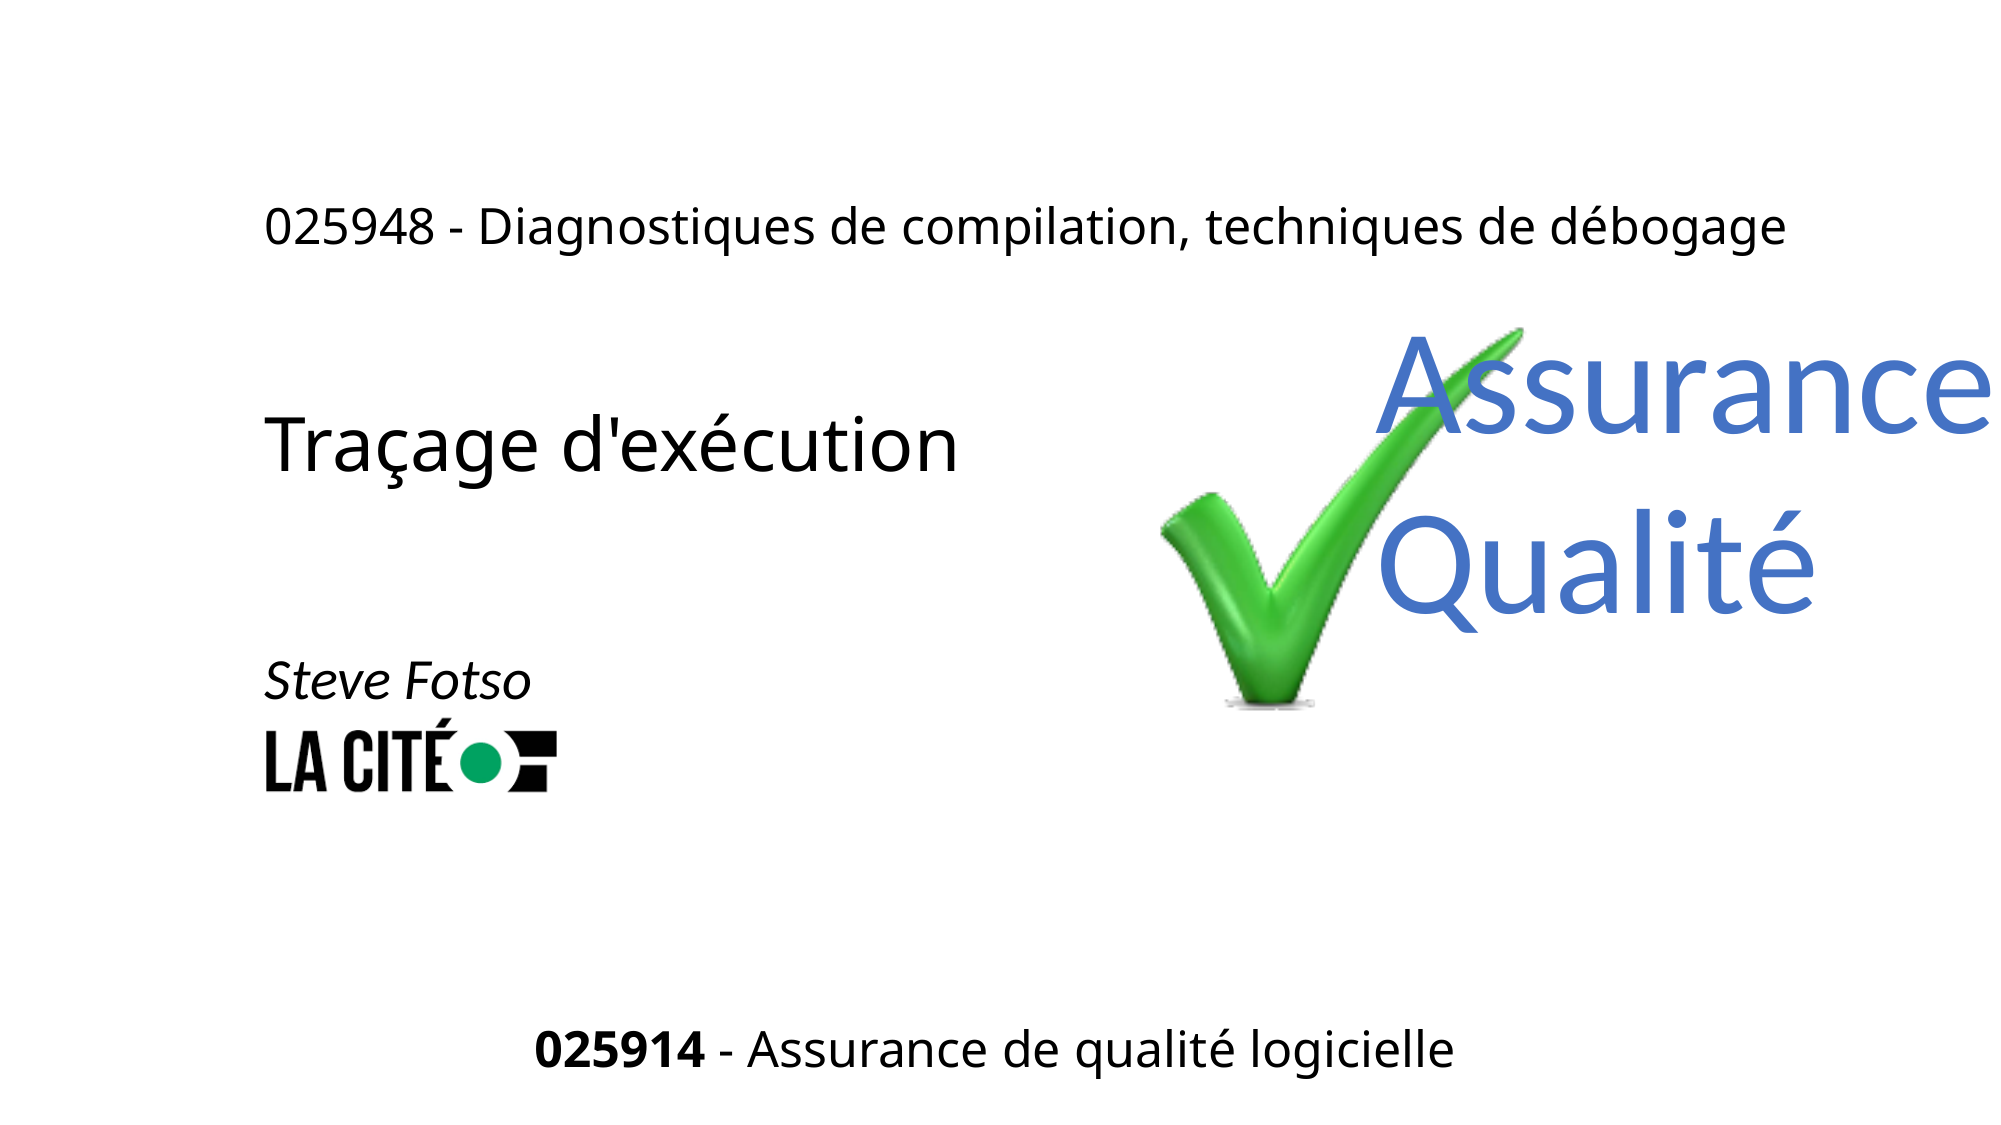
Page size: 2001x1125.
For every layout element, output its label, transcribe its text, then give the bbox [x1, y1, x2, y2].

picture [1142, 293, 1542, 722]
text_box 025948 - Diagnostiques de compilation, techniques de débogage [249, 164, 1817, 263]
title Traçage d'exécution [249, 368, 1261, 496]
subtitle Steve Fotso [249, 641, 1143, 863]
text_box 025914 - Assurance de qualité logicielle [87, 988, 1904, 1086]
picture [256, 711, 567, 806]
